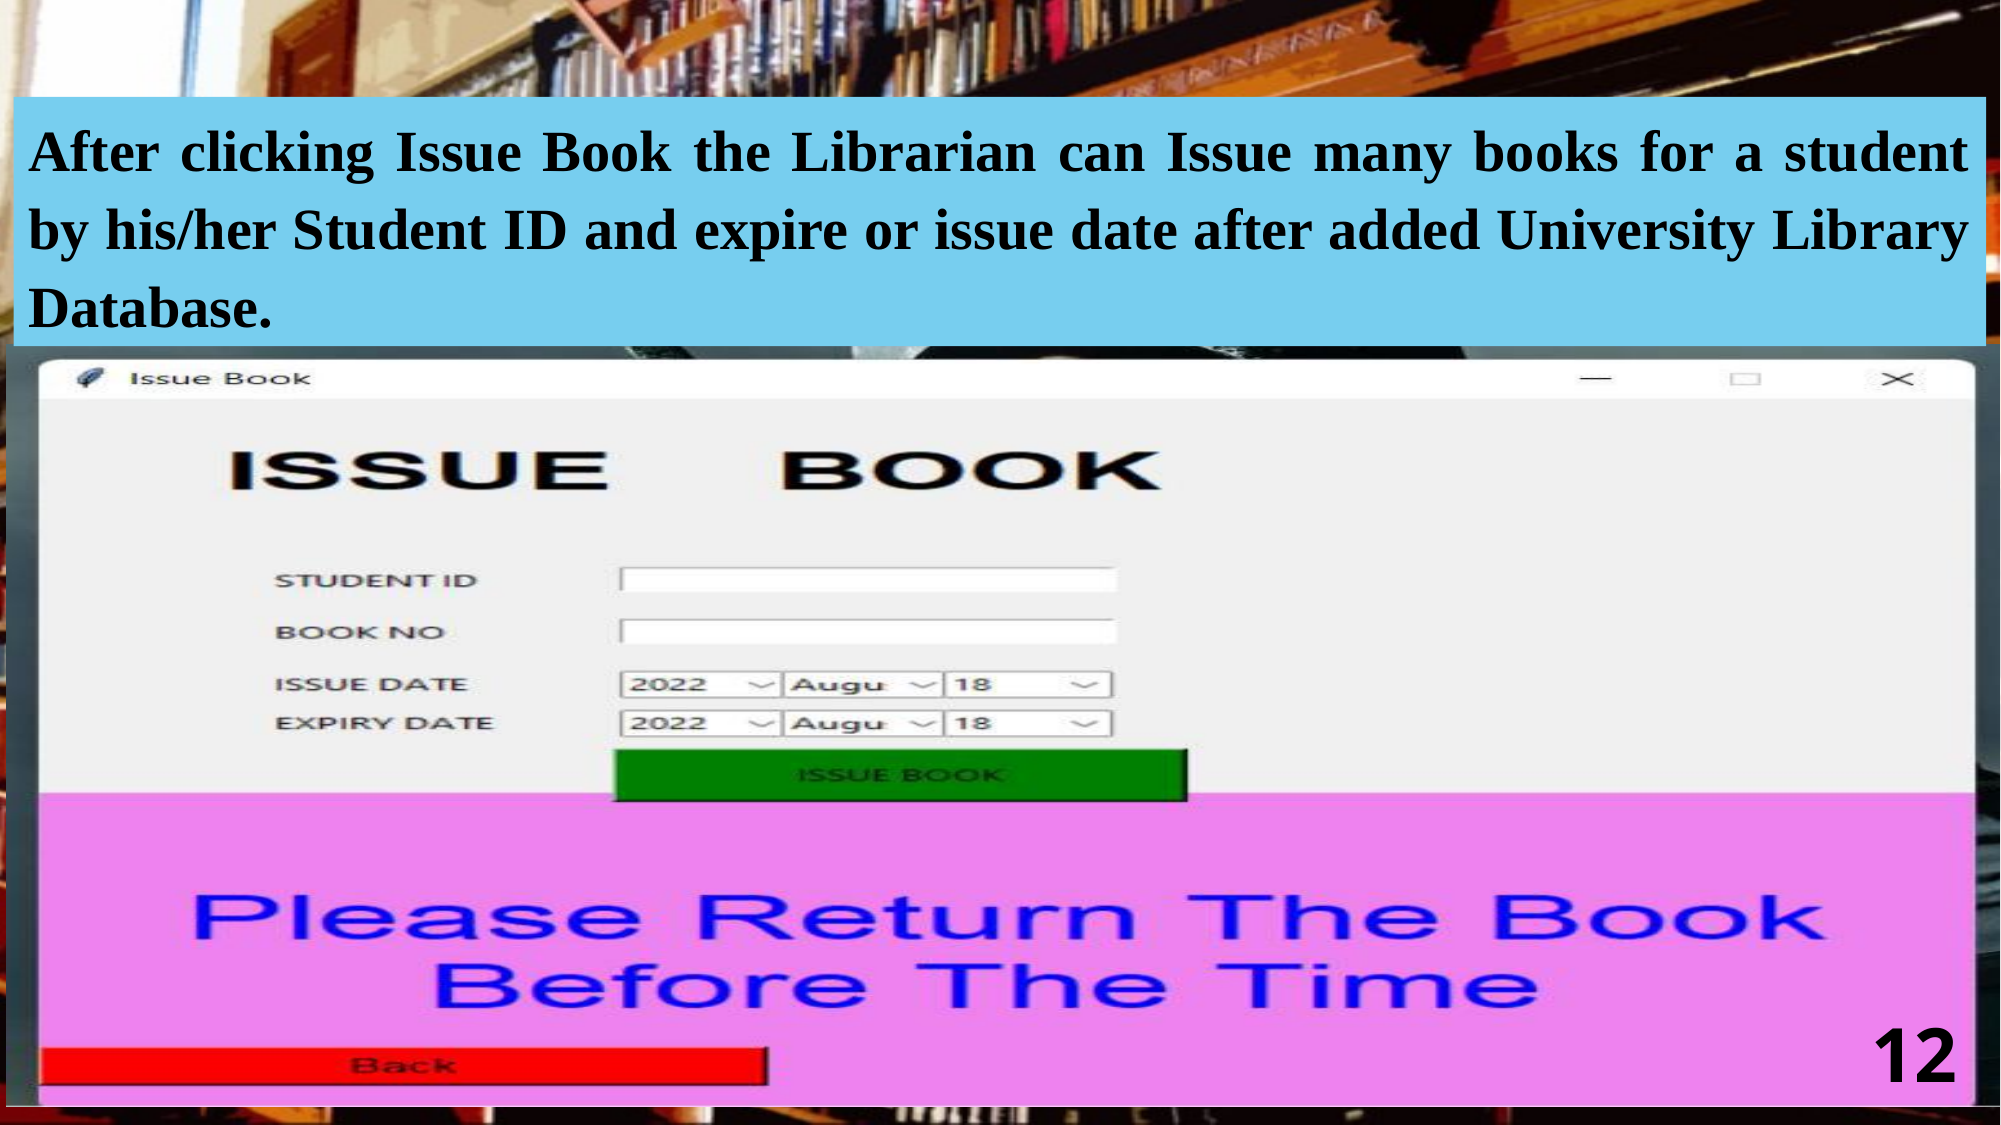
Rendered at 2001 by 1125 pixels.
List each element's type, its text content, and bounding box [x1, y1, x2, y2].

text_box After clicking Issue Book the Librarian can Issue many books for a student by his/her Student ID and expire or issue date after added University Library Database. [13, 96, 1987, 337]
picture [0, 0, 2001, 1125]
